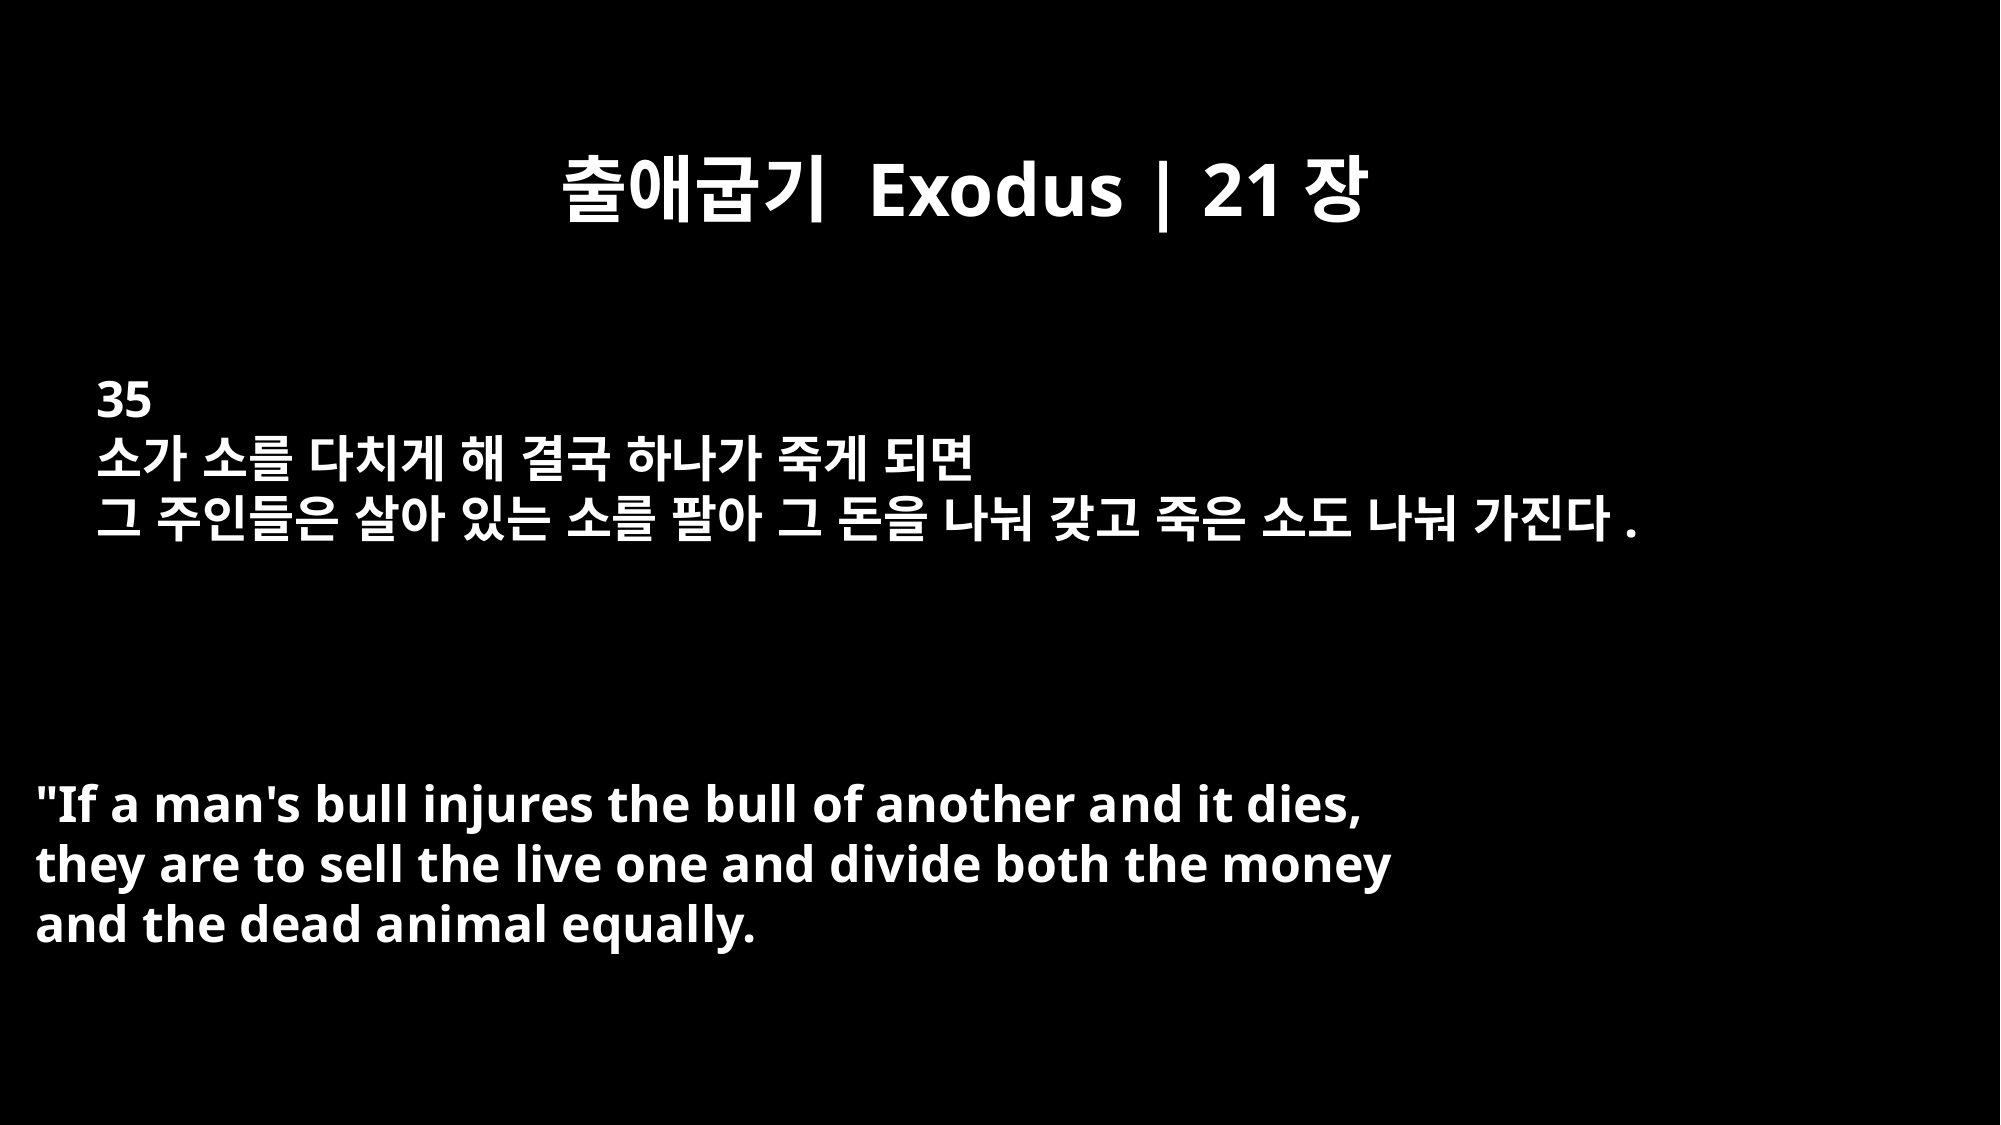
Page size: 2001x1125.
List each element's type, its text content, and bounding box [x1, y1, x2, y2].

text_box 35 소가 소를 다치게 해 결국 하나가 죽게 되면 그 주인들은 살아 있는 소를 팔아 그 돈을 나눠 갖고 죽은 소도 나눠 가진다. [81, 359, 1654, 555]
text_box 출애굽기 Exodus | 21장 [545, 136, 1387, 239]
text_box "If a man's bull injures the bull of another and it dies, they are to sell the live one and divide both the money and the dead animal equally. [20, 764, 1420, 960]
